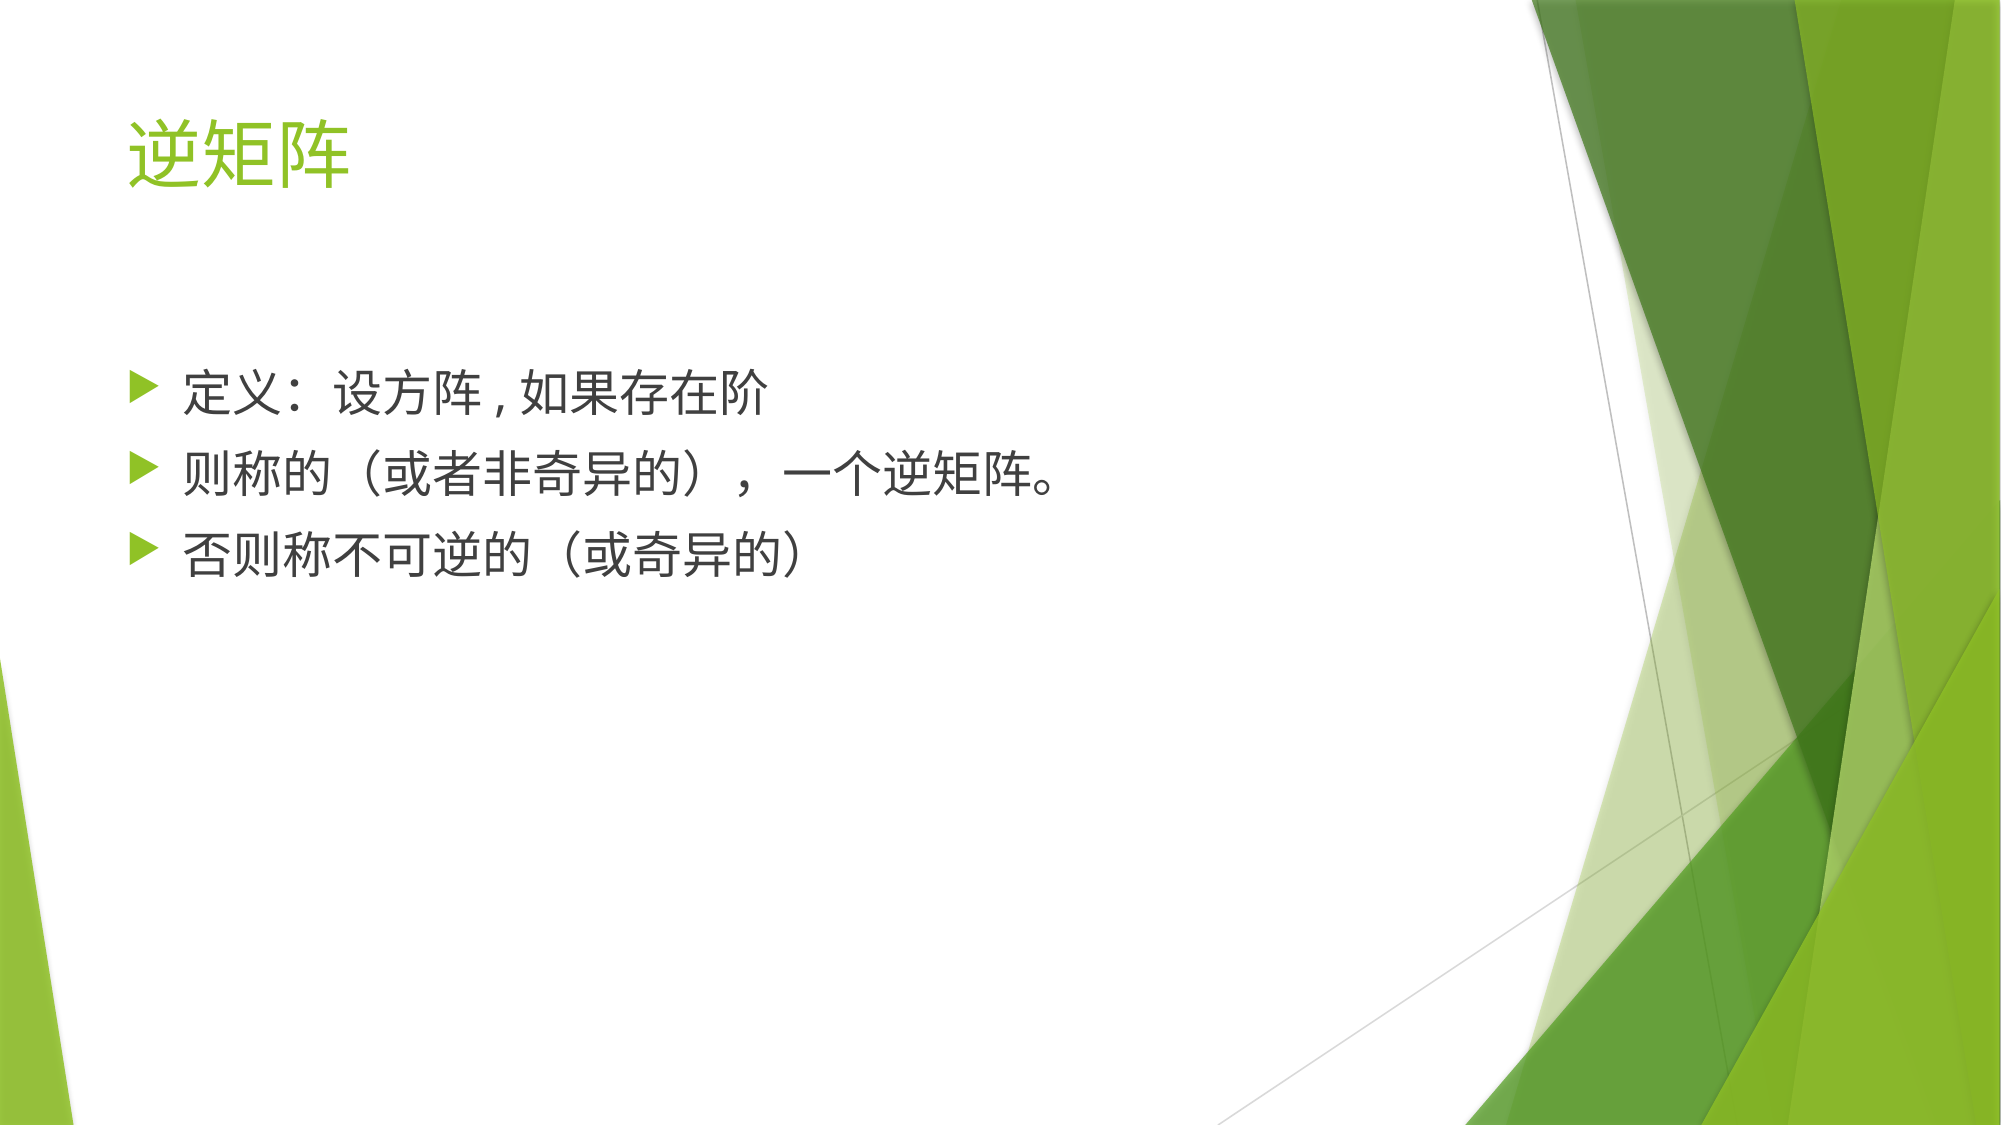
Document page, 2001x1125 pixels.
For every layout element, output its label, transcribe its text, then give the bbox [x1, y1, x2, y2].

title 逆矩阵 [111, 99, 1522, 317]
